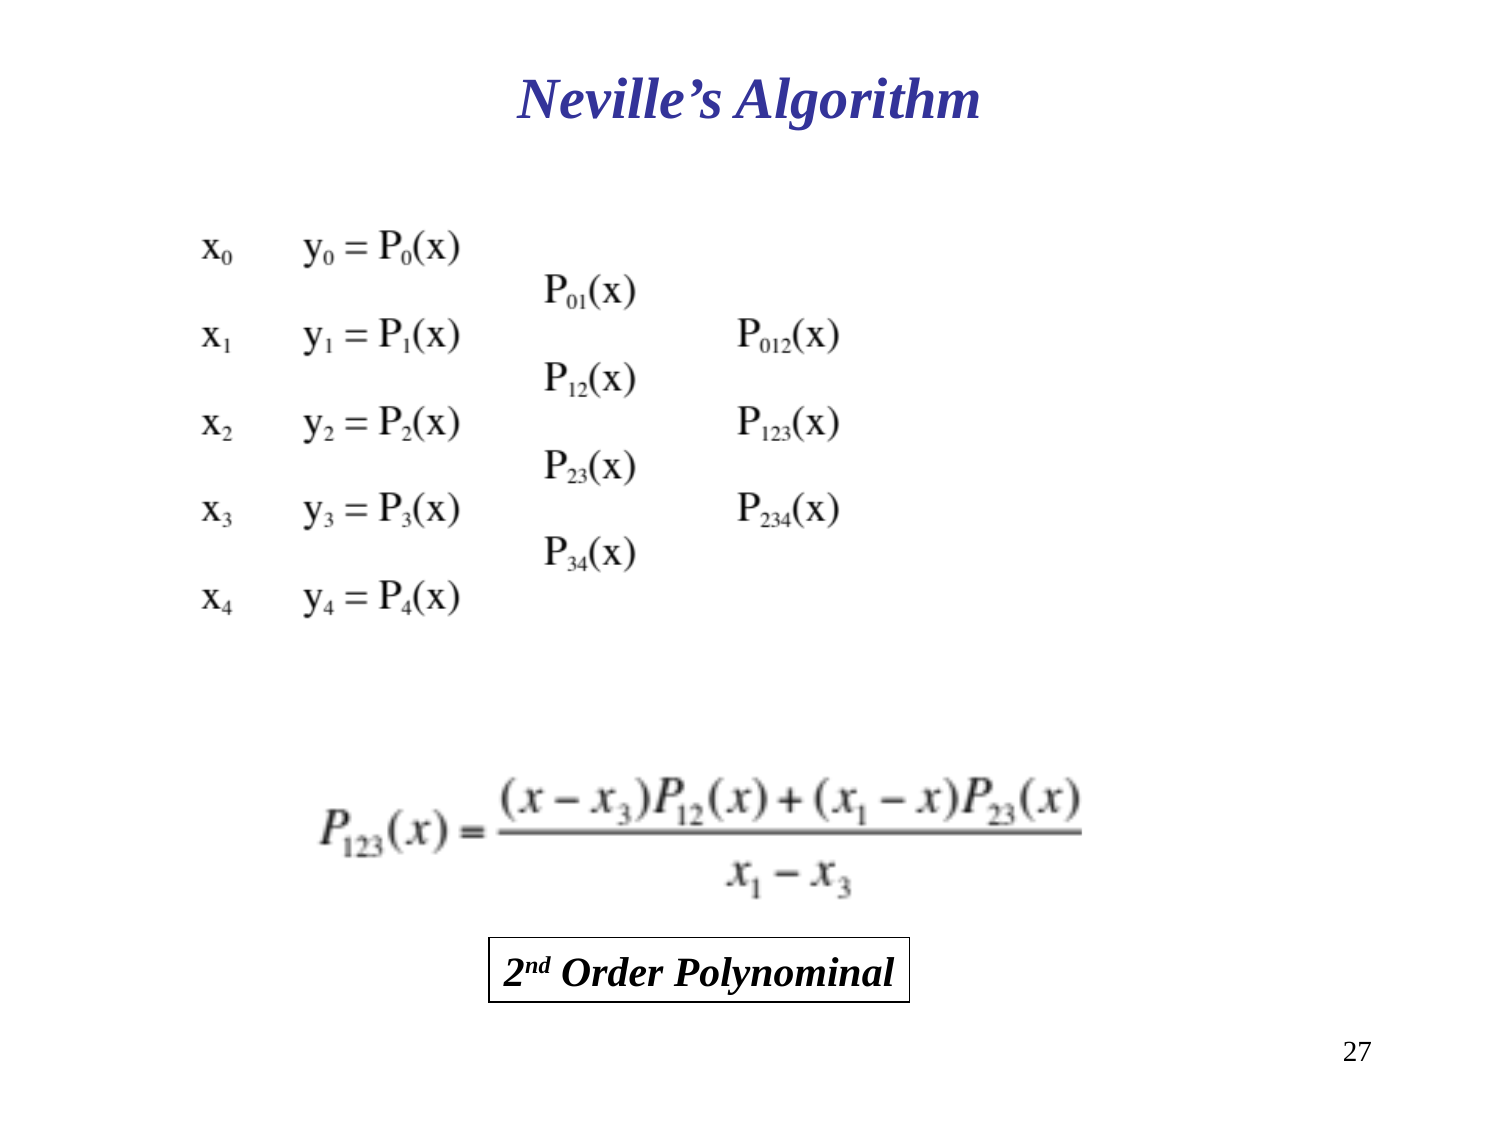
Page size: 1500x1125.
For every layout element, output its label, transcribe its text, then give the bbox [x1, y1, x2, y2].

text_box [312, 768, 1083, 901]
slide_number 27 [1074, 1035, 1388, 1101]
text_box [193, 226, 1426, 1026]
text_box Neville’s Algorithm [87, 52, 1413, 138]
